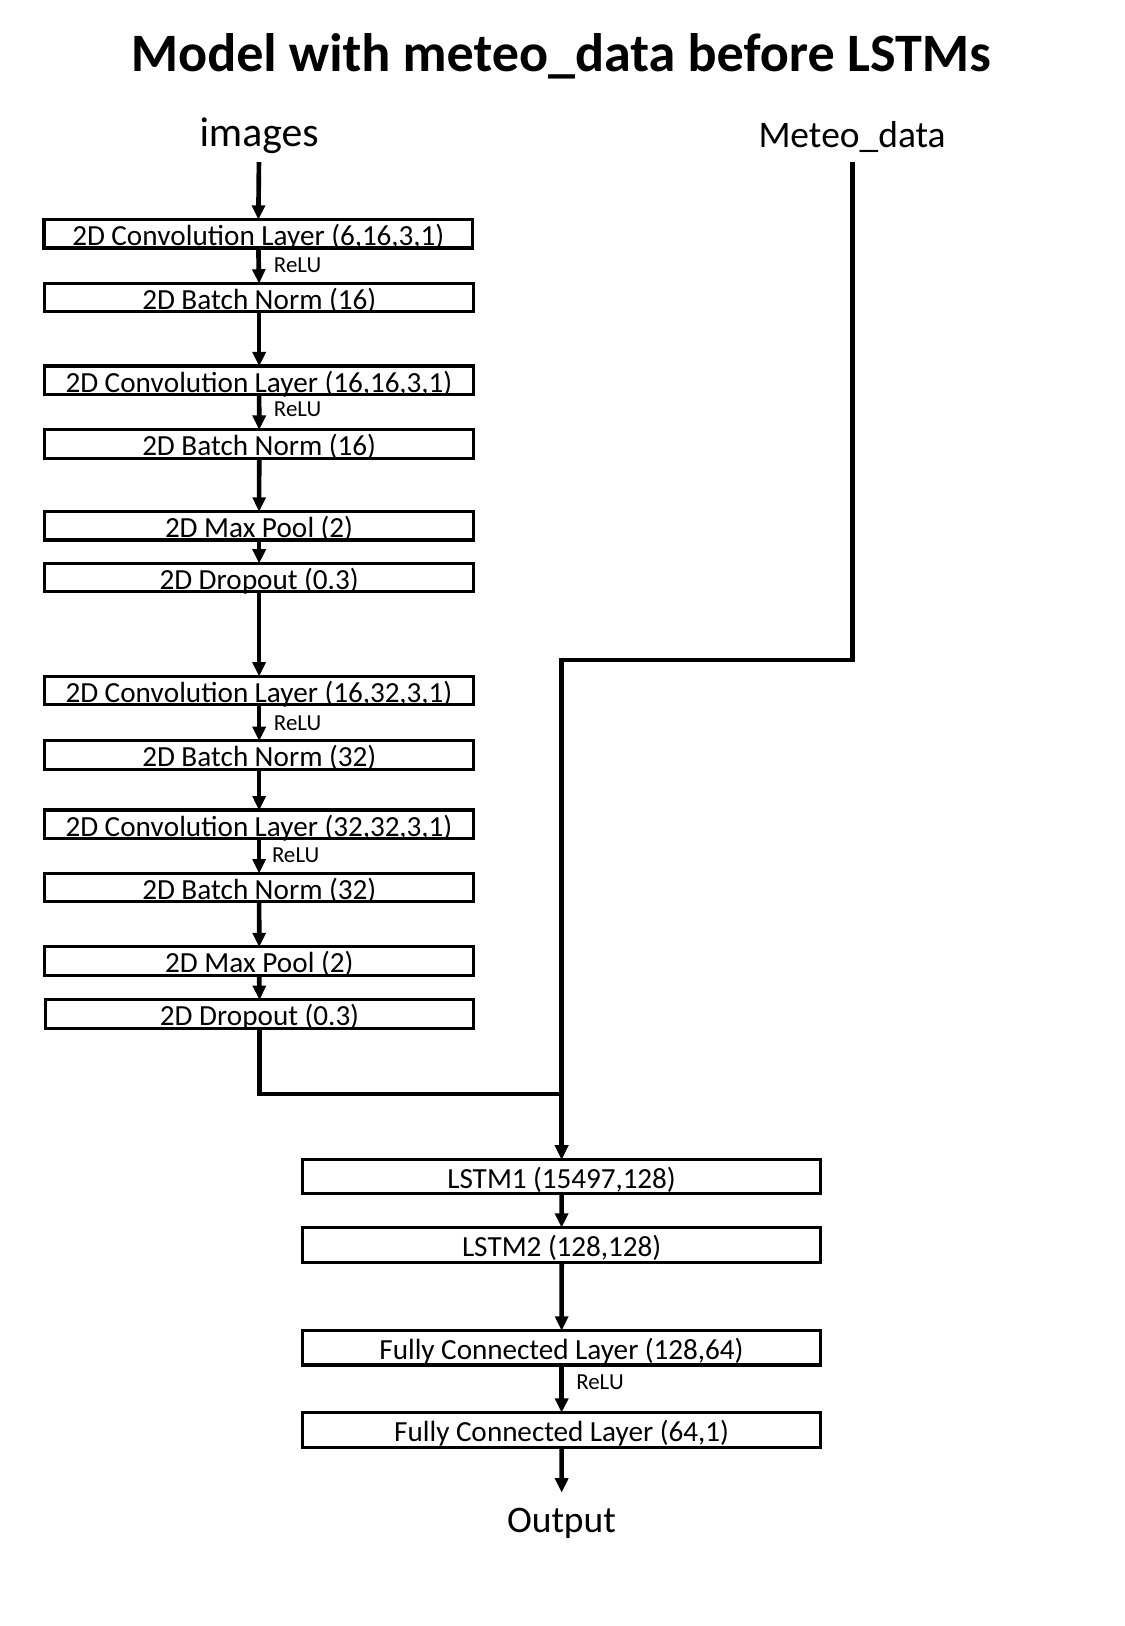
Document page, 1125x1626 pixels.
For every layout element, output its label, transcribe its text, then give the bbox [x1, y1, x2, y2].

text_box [345, 942, 476, 1245]
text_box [208, 515, 1125, 807]
text_box images [13, 97, 505, 163]
text_box Model with meteo_data before LSTMs [69, 10, 1054, 90]
text_box Meteo_data [718, 102, 986, 163]
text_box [302, 1159, 821, 1566]
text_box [43, 219, 474, 1029]
